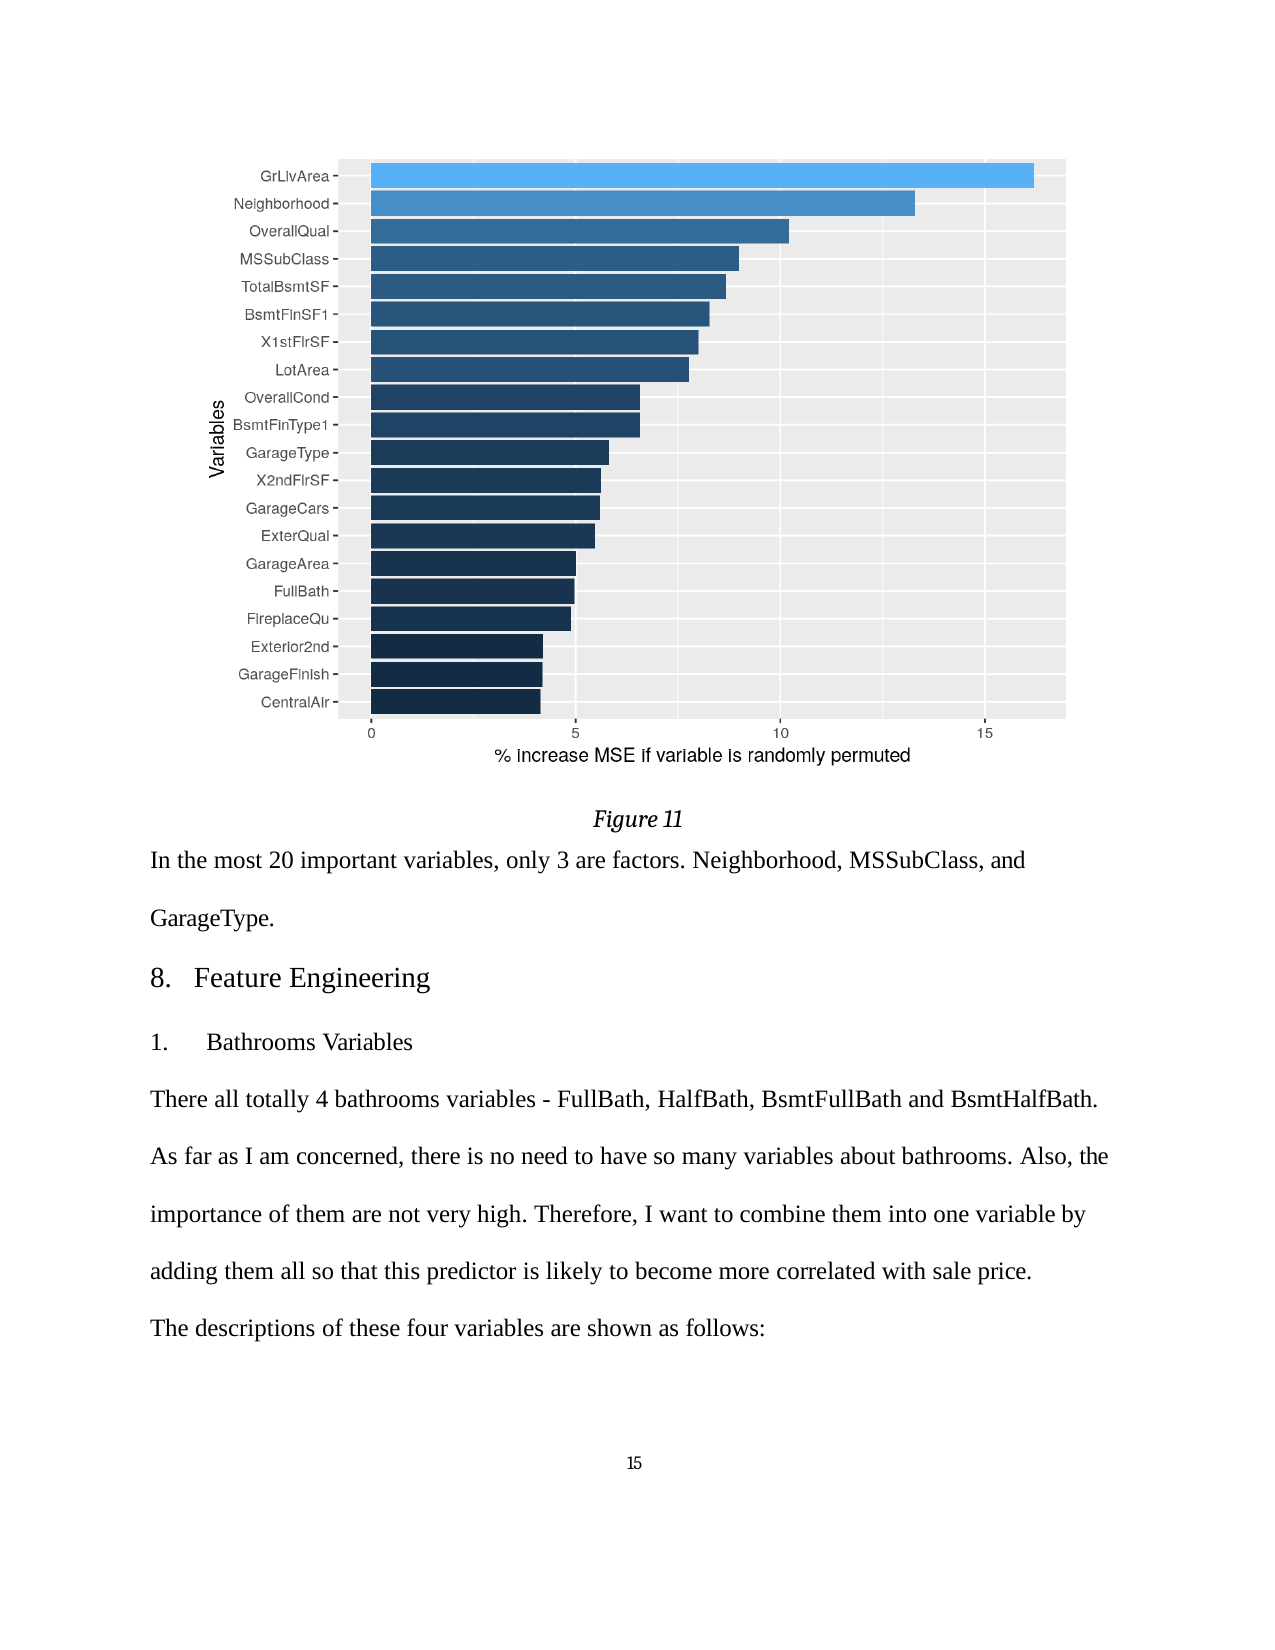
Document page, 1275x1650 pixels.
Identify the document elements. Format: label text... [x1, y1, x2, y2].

text_box Figure 11 In the most 20 important variables, only 3 are factors. Neighborhood, MSSubClass, and GarageType. Feature Engineering Bathrooms Variables There all totally 4 bathrooms variables - FullBath, HalfBath, BsmtFullBath and BsmtHalfBath. As far as I am concerned, there is no need to have so many variables about bathrooms. Also, the importance of them are not very high. Therefore, I want to combine them into one variable by adding them all so that this predictor is likely to become more correlated with sale price. The descriptions of these four variables are shown as follows: [147, 789, 1114, 1342]
picture [209, 159, 1066, 766]
slide_number 15 [620, 1449, 657, 1650]
